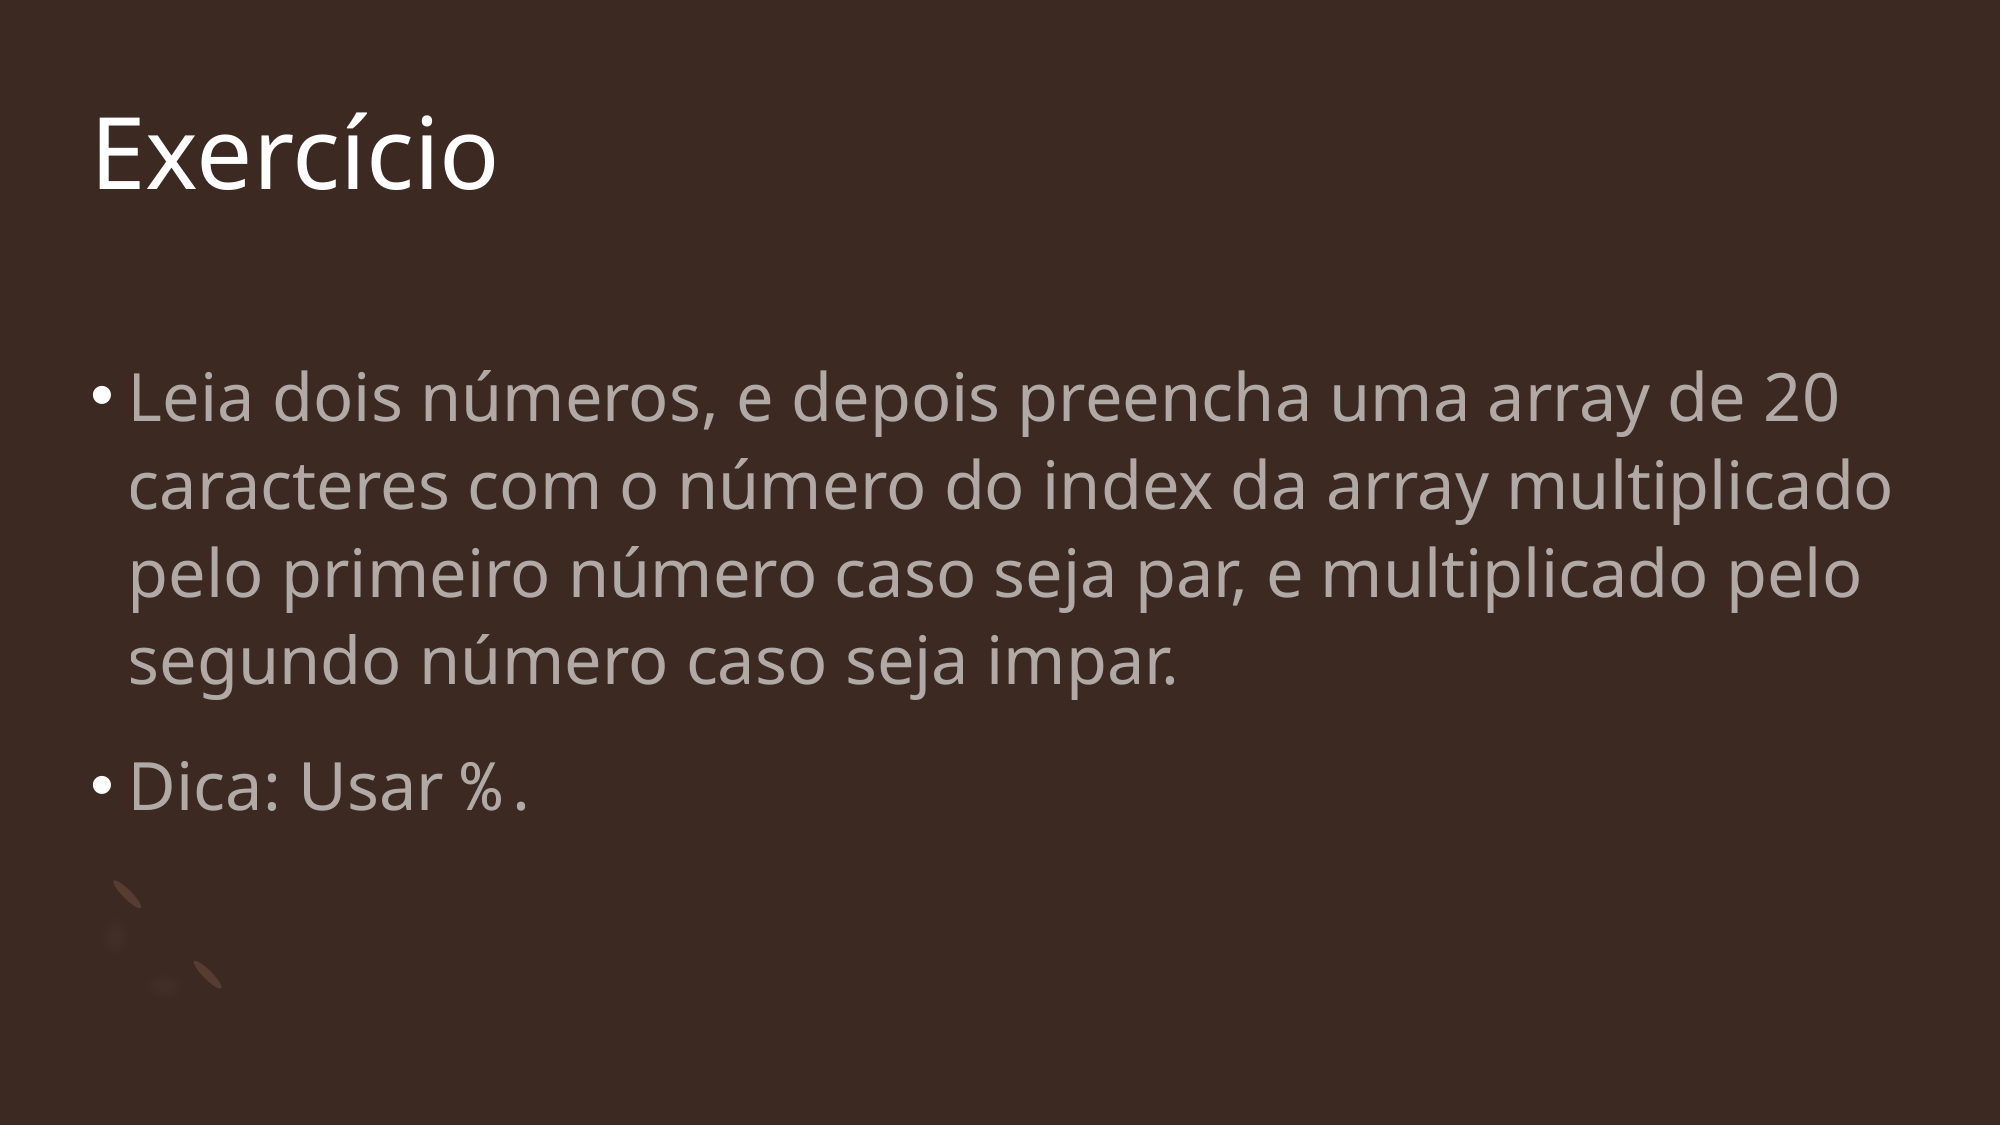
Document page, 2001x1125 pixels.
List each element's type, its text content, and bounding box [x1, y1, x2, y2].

list Leia dois números, e depois preencha uma array de 20 caracteres com o número do index da array multiplicado pelo primeiro número caso seja par, e multiplicado pelo segundo número caso seja impar. Dica: Usar %. [90, 346, 1910, 1000]
title Exercício [90, 90, 1910, 309]
